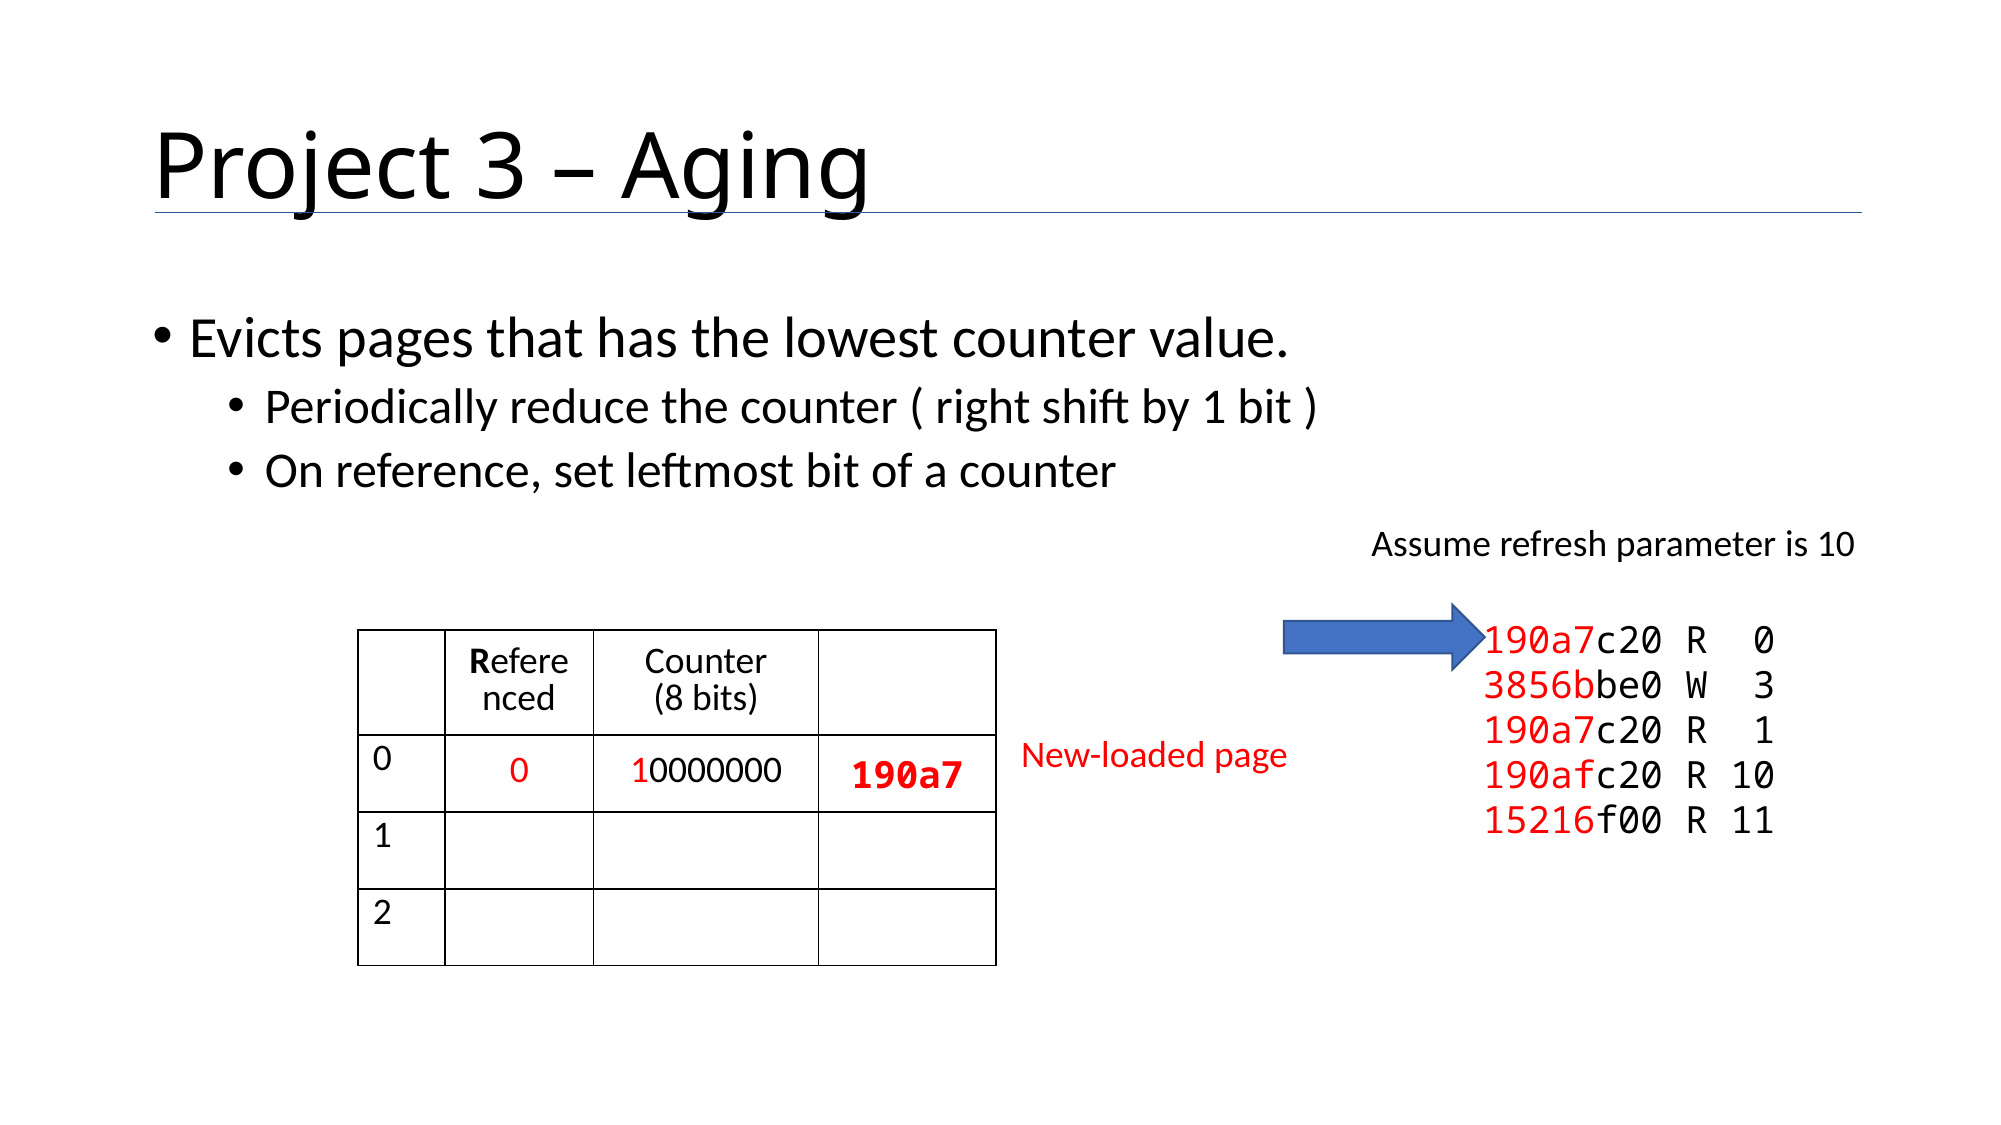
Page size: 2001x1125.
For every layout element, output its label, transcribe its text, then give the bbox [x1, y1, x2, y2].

table_cell [446, 813, 593, 888]
table_header Referenced [446, 631, 593, 734]
table_cell 2 [359, 890, 444, 965]
list Evicts pages that has the lowest counter value. Periodically reduce the counter ( right shift by 1 bit ) On reference, set leftmost bit of a counter [137, 299, 1863, 576]
title Project 3 – Aging [137, 59, 1863, 278]
text_box 190a7c20 R 0 3856bbe0 W 3 190a7c20 R 1 190afc20 R 10 15216f00 R 11 [1323, 608, 1936, 849]
table_cell [819, 890, 995, 965]
table_cell 1 [359, 813, 444, 888]
table_cell 0 [446, 736, 593, 811]
text_box New-loaded page [1006, 722, 1303, 783]
text_box [1282, 602, 1487, 673]
table_cell 10000000 [594, 736, 818, 811]
table_cell [819, 813, 995, 888]
table_header [359, 631, 444, 734]
text_box Assume refresh parameter is 10 [1356, 511, 1870, 572]
table_cell 0 [359, 736, 444, 811]
table_cell 190a7 [819, 736, 995, 811]
table_header [819, 631, 995, 734]
table_cell [446, 890, 593, 965]
table_cell [594, 890, 818, 965]
table_cell [594, 813, 818, 888]
table_header Counter (8 bits) [594, 631, 818, 734]
